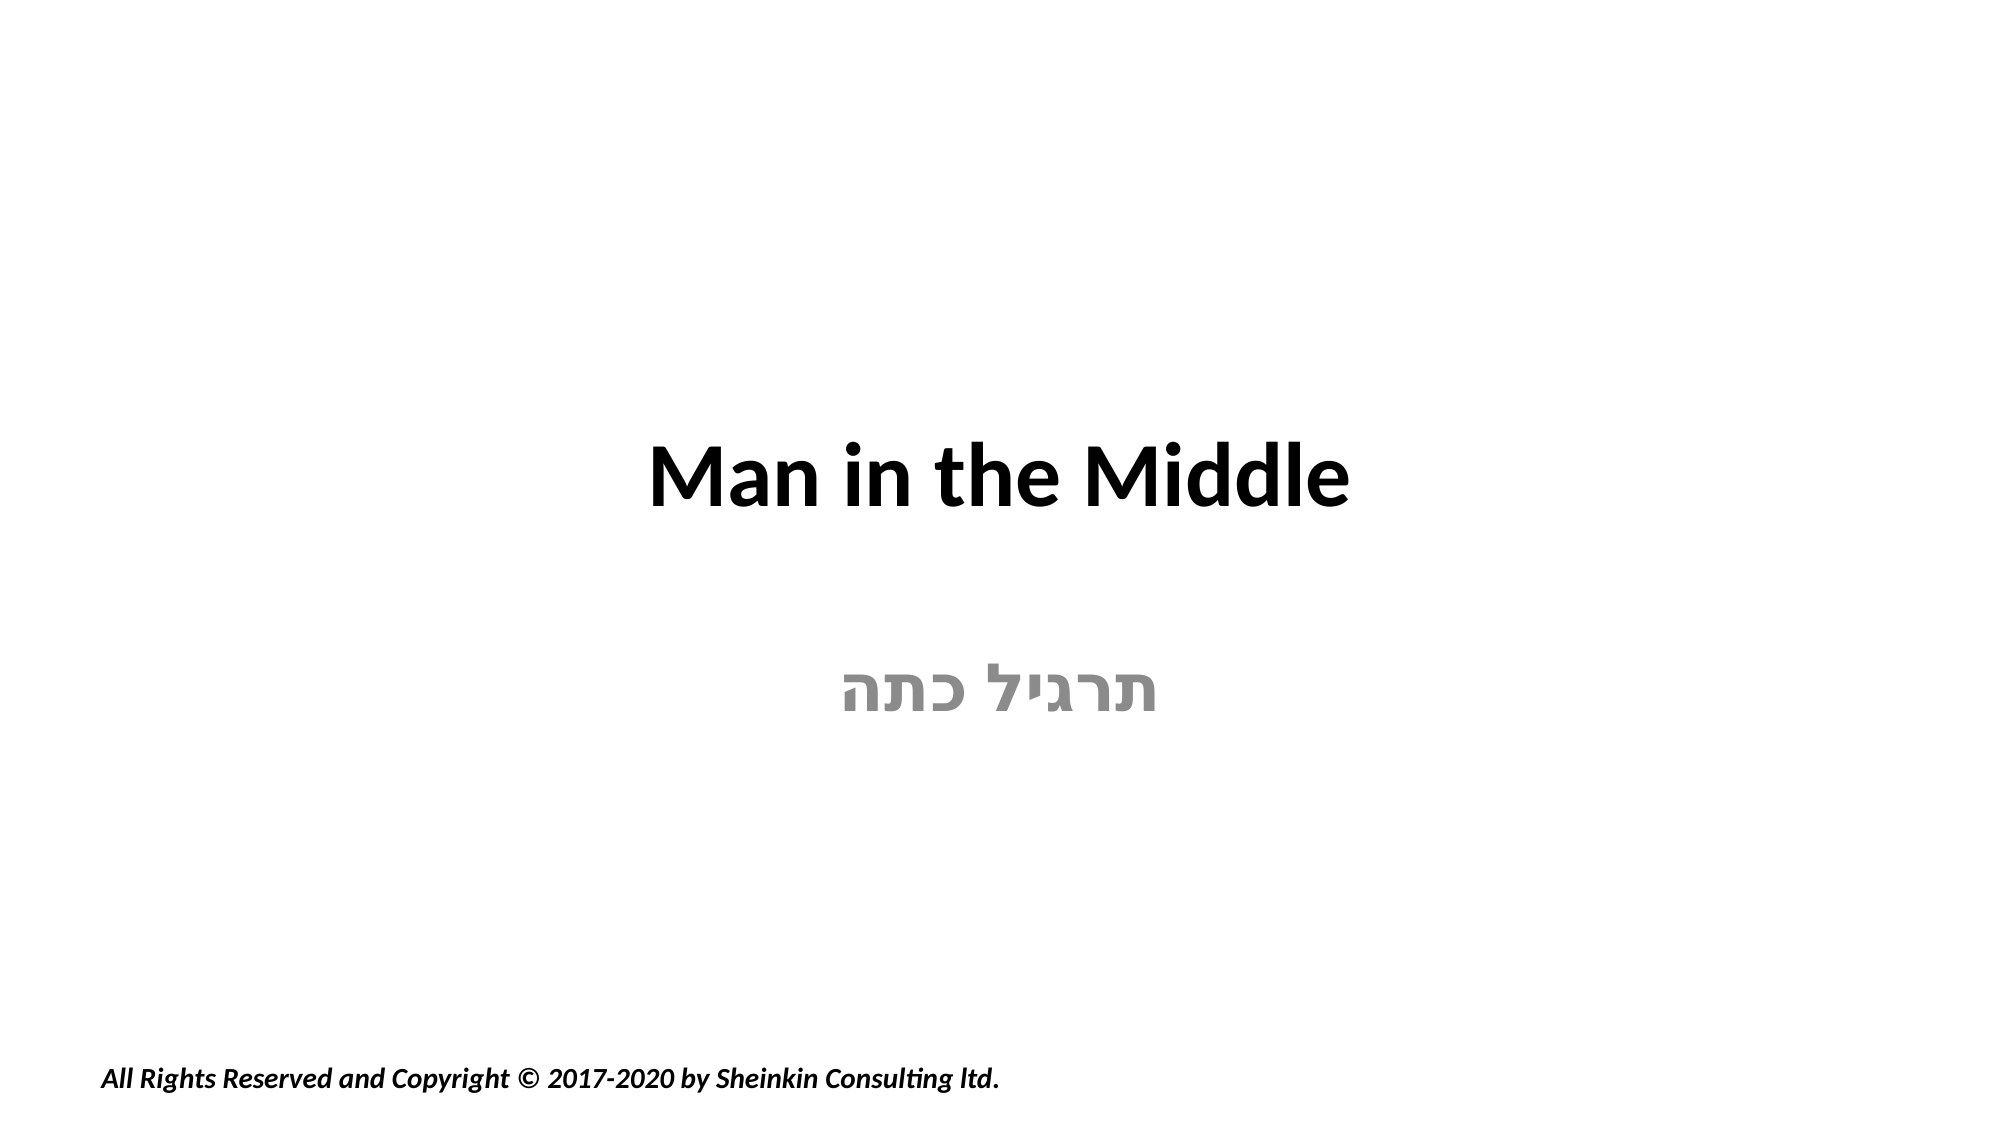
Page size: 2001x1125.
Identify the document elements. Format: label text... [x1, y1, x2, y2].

title Man in the Middle [150, 349, 1850, 591]
subtitle תרגיל כתה [300, 637, 1700, 925]
